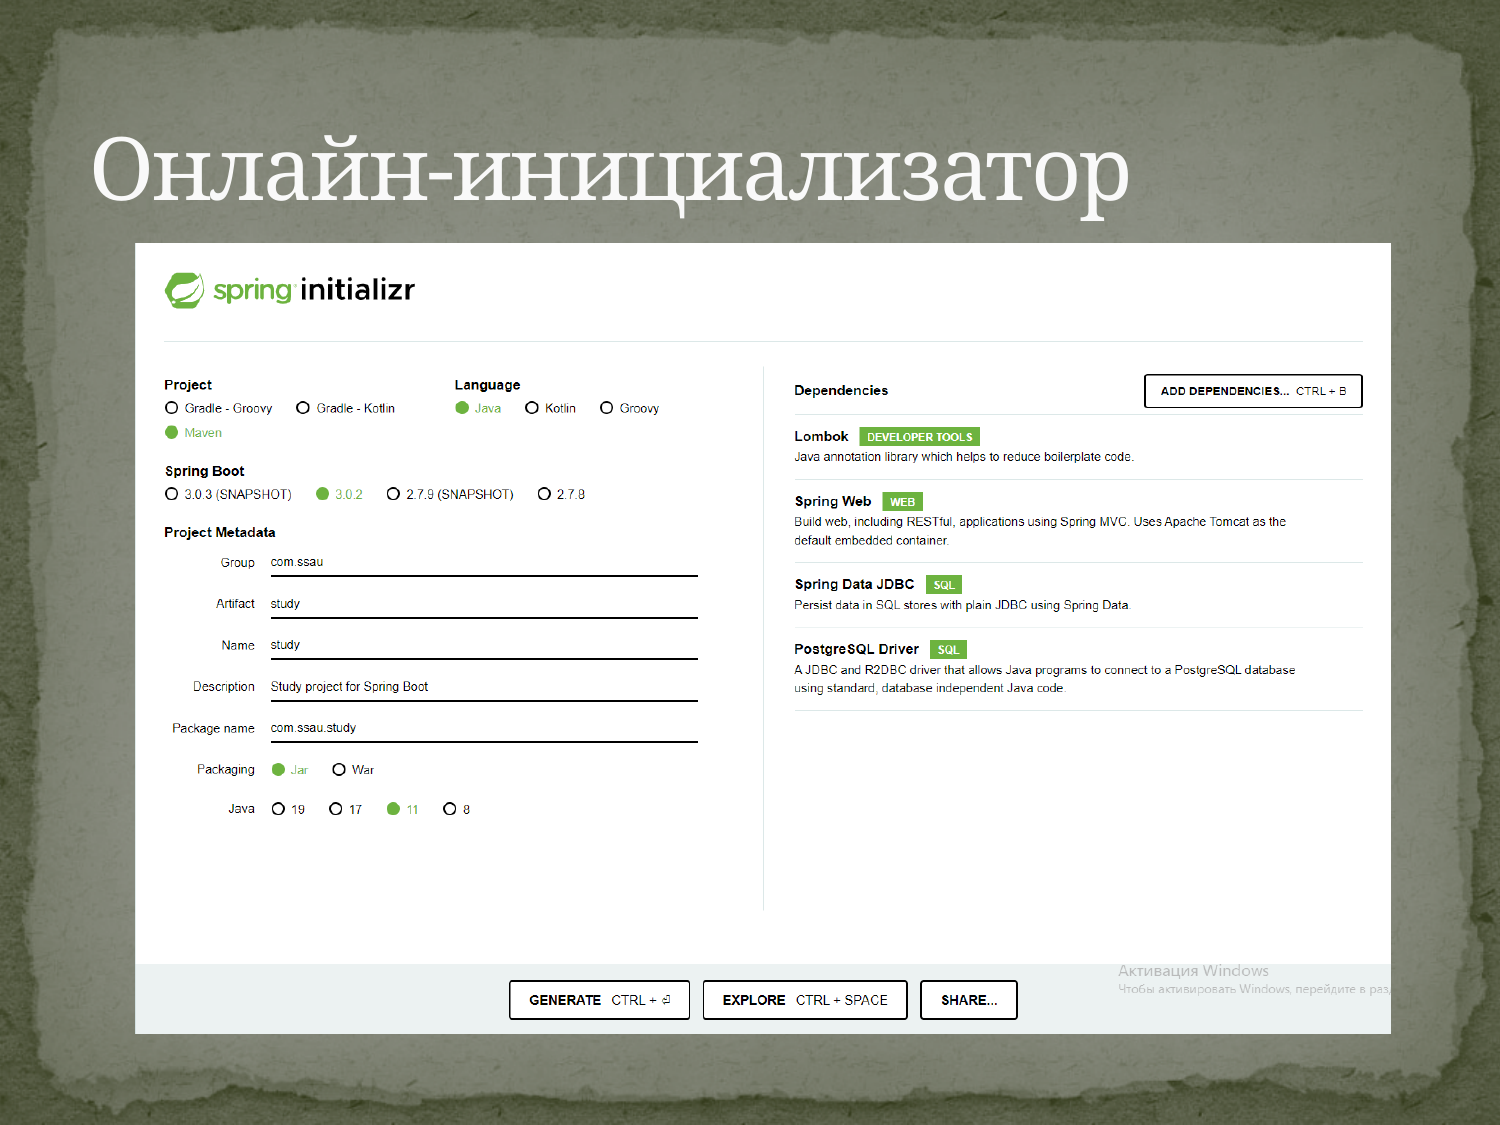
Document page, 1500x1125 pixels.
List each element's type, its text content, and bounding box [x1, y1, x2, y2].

picture [135, 243, 1391, 1034]
title Онлайн-инициализатор [74, 24, 1425, 225]
